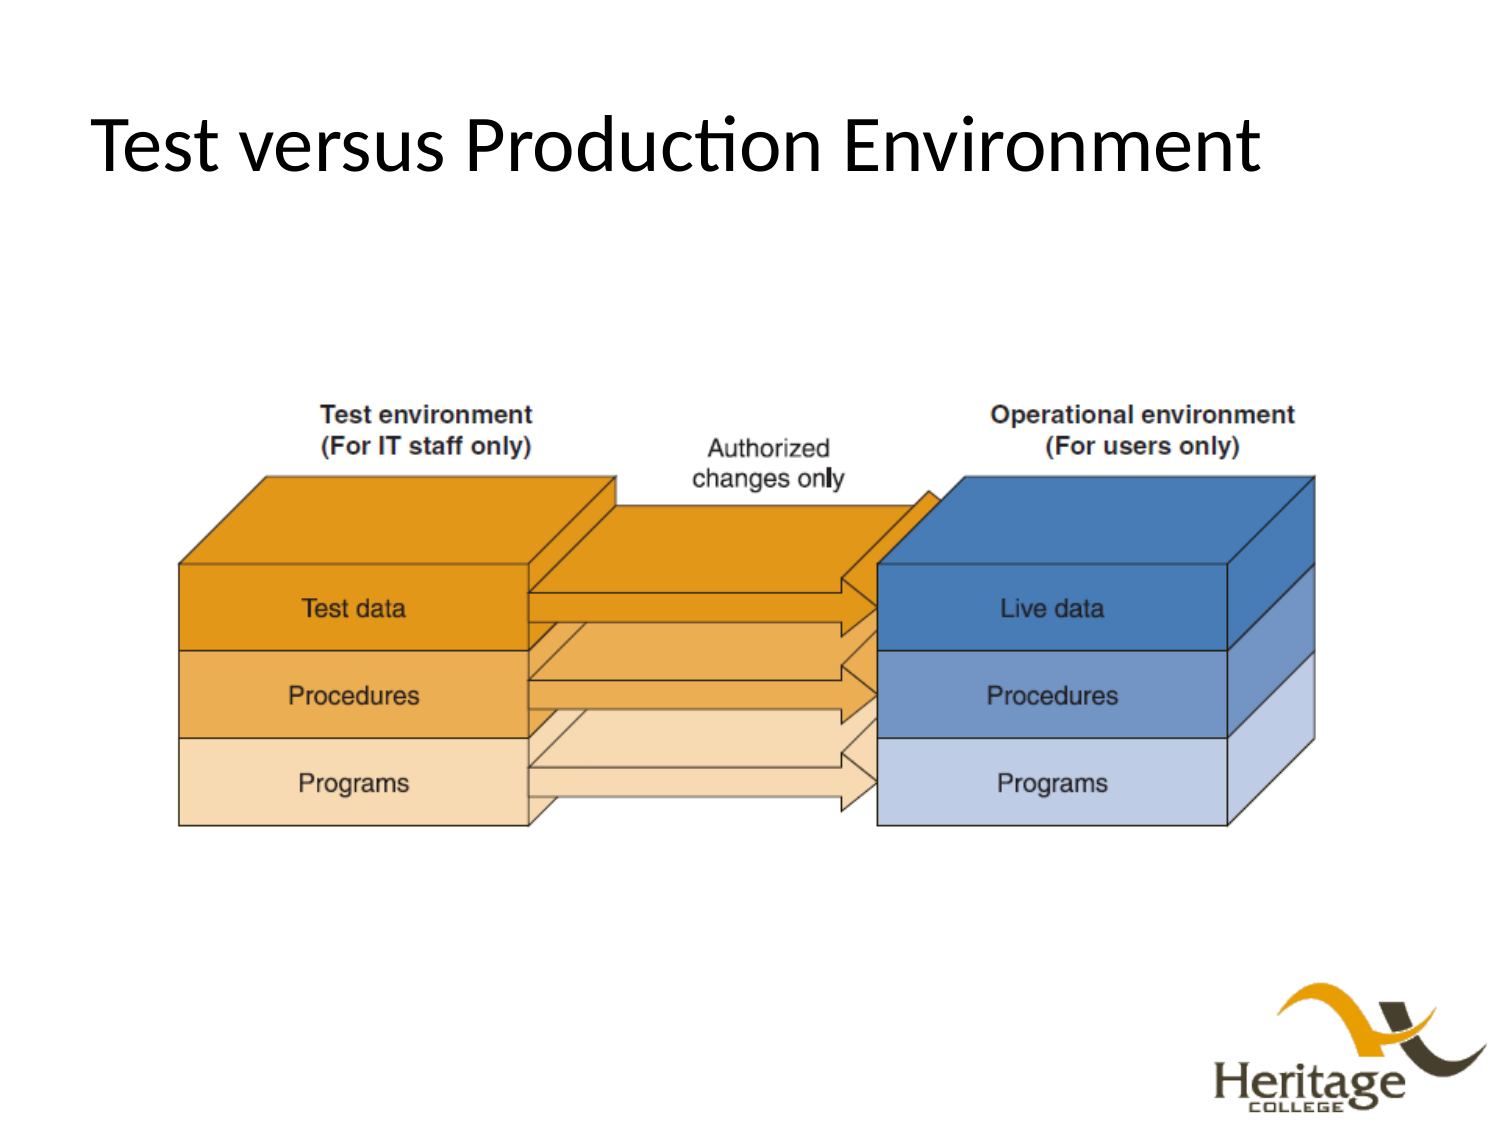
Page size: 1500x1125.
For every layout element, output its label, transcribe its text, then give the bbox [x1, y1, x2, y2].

picture [147, 385, 1335, 838]
picture [1208, 975, 1495, 1119]
title Test versus Production Environment [75, 45, 1425, 233]
